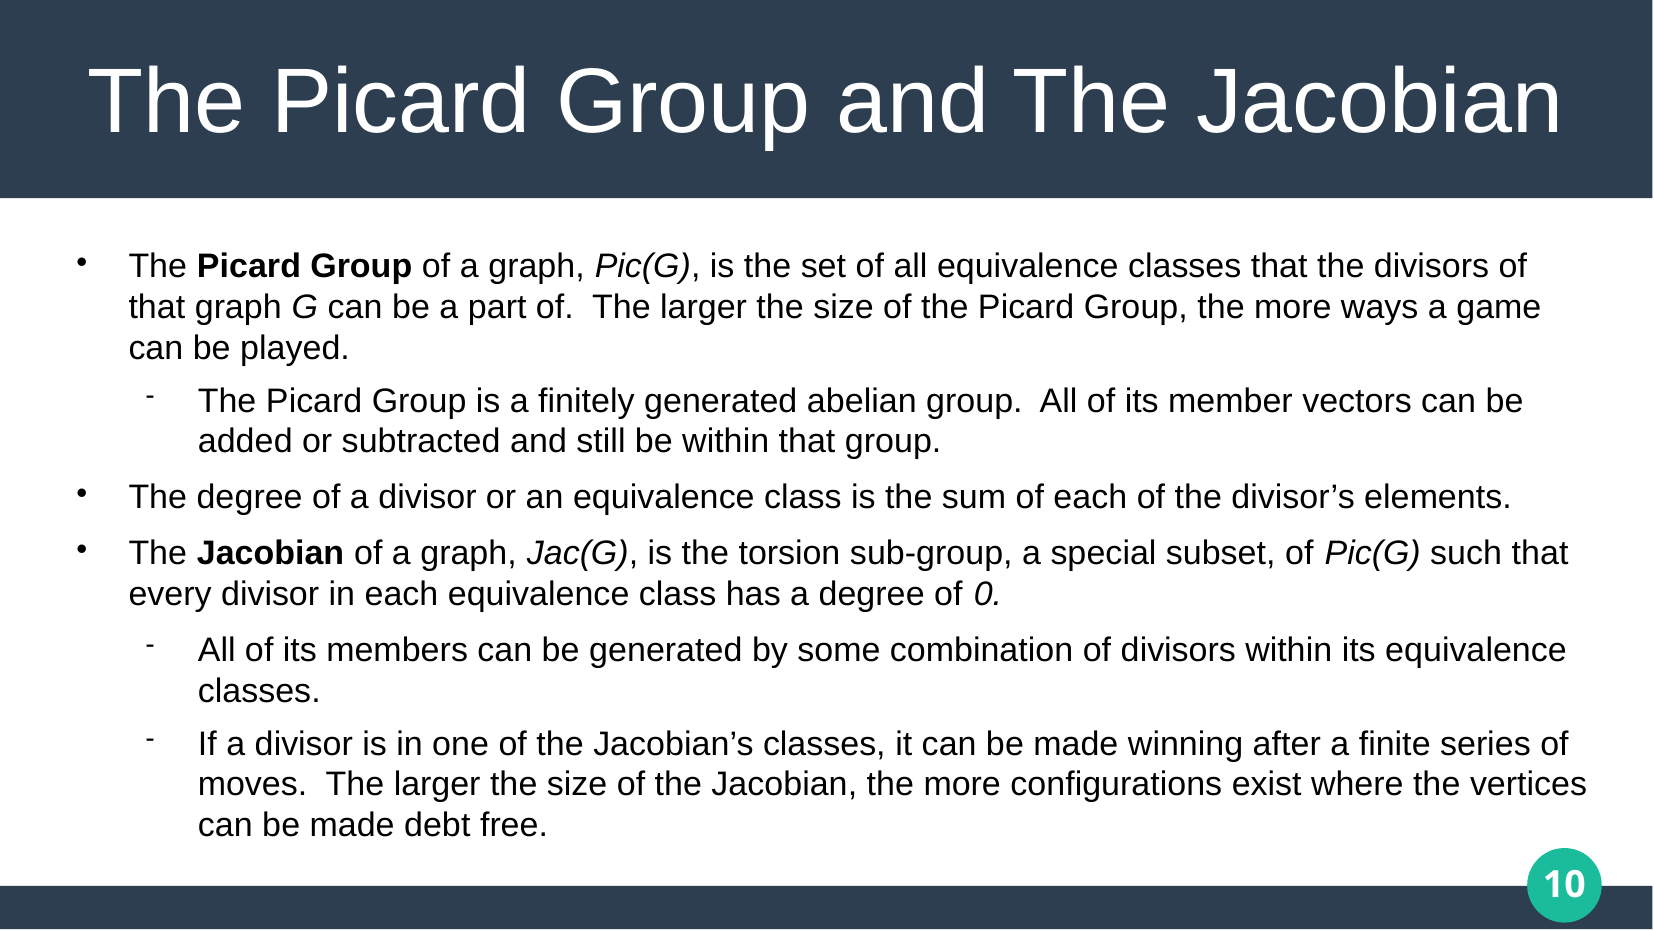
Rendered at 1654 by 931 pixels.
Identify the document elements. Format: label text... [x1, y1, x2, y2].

title The Picard Group and The Jacobian [59, 37, 1594, 154]
list The Picard Group of a graph, Pic(G), is the set of all equivalence classes that the divisors of that graph G can be a part of. The larger the size of the Picard Group, the more ways a game can be played. The Picard Group is a finitely generated abelian group. All of its member vectors can be added or subtracted and still be within that group. The degree of a divisor or an equivalence class is the sum of each of the divisor’s elements. The Jacobian of a graph, Jac(G), is the torsion sub-group, a special subset, of Pic(G) such that every divisor in each equivalence class has a degree of 0. All of its members can be generated by some combination of divisors within its equivalence classes. If a divisor is in one of the Jacobian’s classes, it can be made winning after a finite series of moves. The larger the size of the Jacobian, the more configurations exist where the vertices can be made debt free. [59, 243, 1594, 863]
